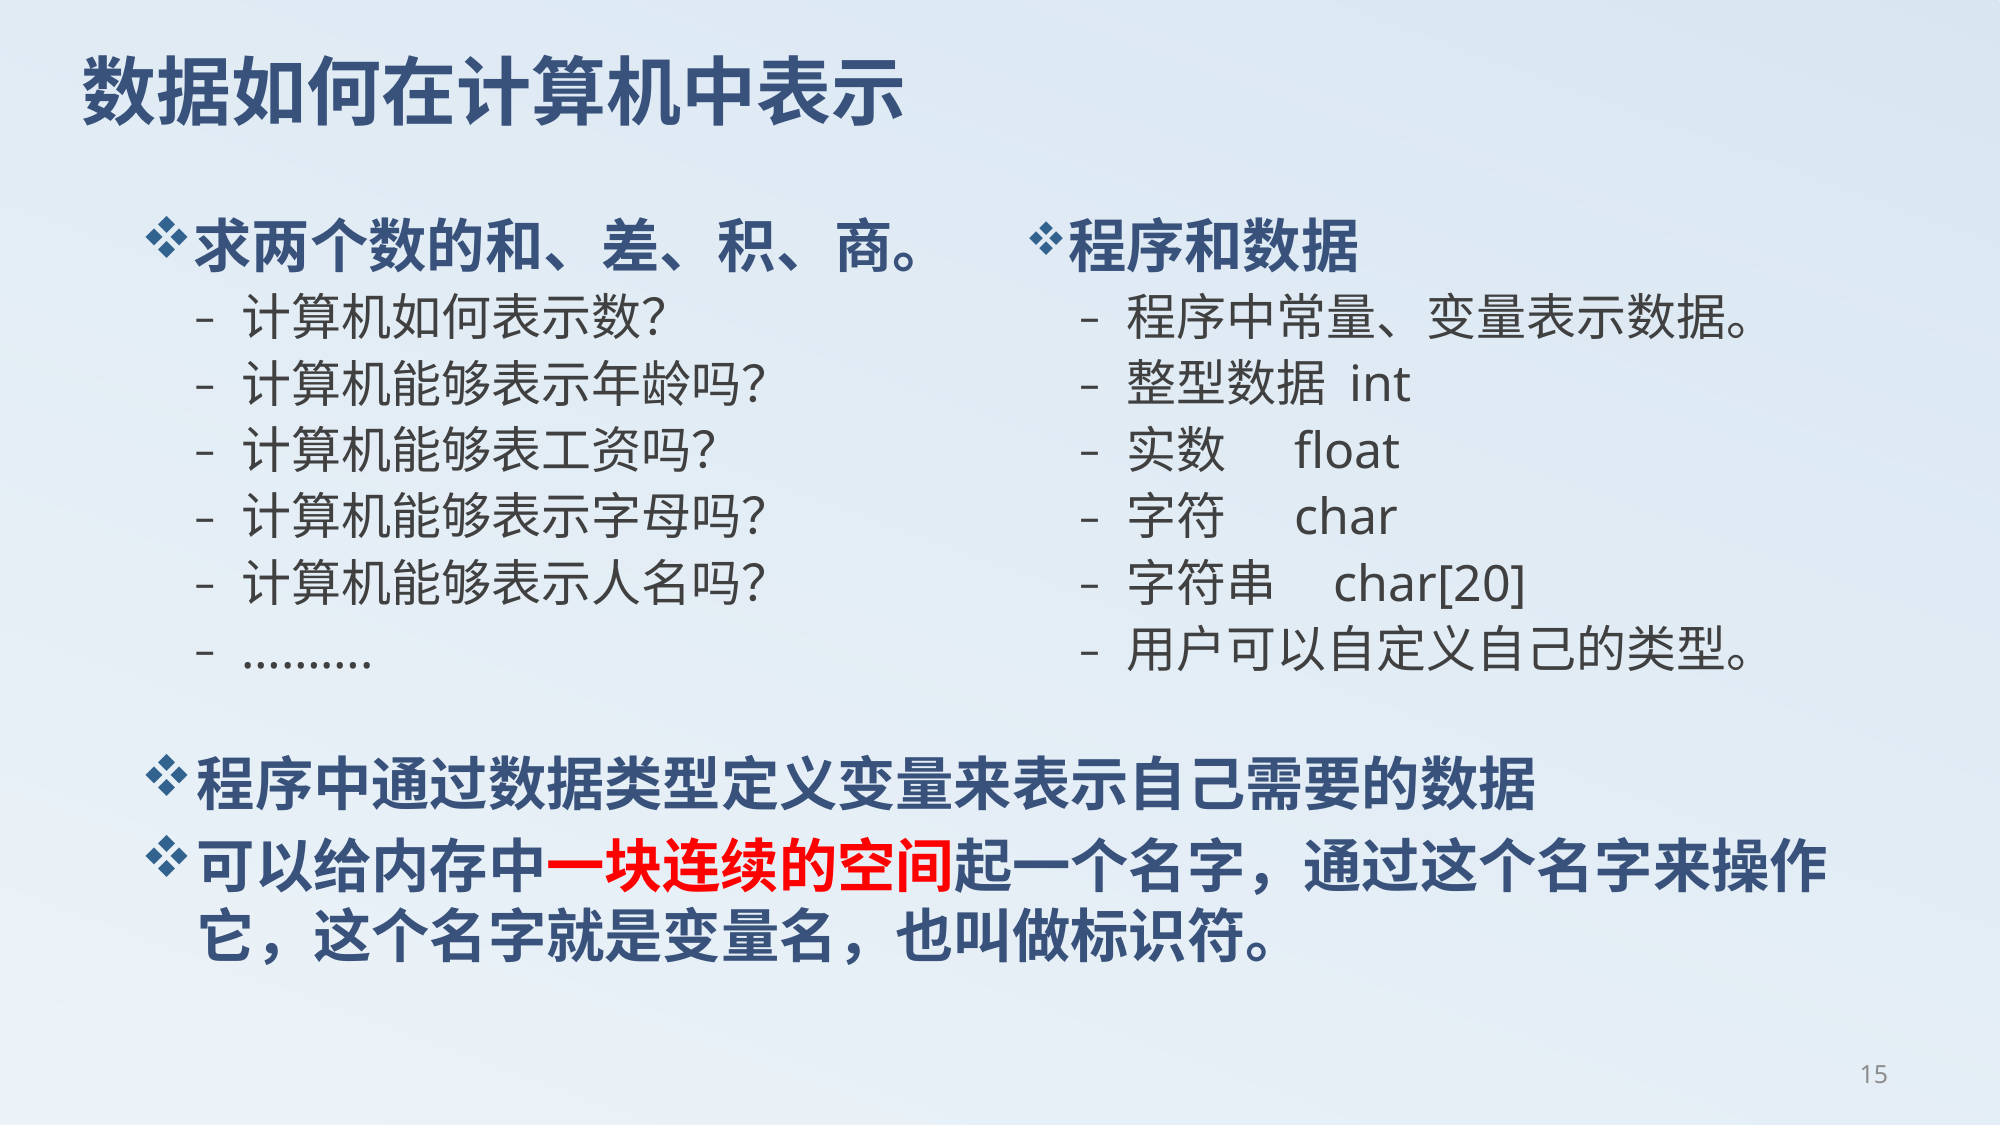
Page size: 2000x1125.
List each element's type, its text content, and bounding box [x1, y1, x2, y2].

text_box 求两个数的和、差、积、商。 计算机如何表示数？ 计算机能够表示年龄吗？ 计算机能够表工资吗？ 计算机能够表示字母吗？ 计算机能够表示人名吗？ ………. [125, 209, 1094, 728]
text_box 程序和数据 程序中常量、变量表示数据。 整型数据 int 实数 float 字符 char 字符串 char[20] 用户可以自定义自己的类型。 [1094, 209, 1894, 728]
title 数据如何在计算机中表示 [66, 54, 1867, 197]
text_box 程序中通过数据类型定义变量来表示自己需要的数据 可以给内存中一块连续的空间起一个名字，通过这个名字来操作它，这个名字就是变量名，也叫做标识符。 [125, 739, 1947, 1000]
